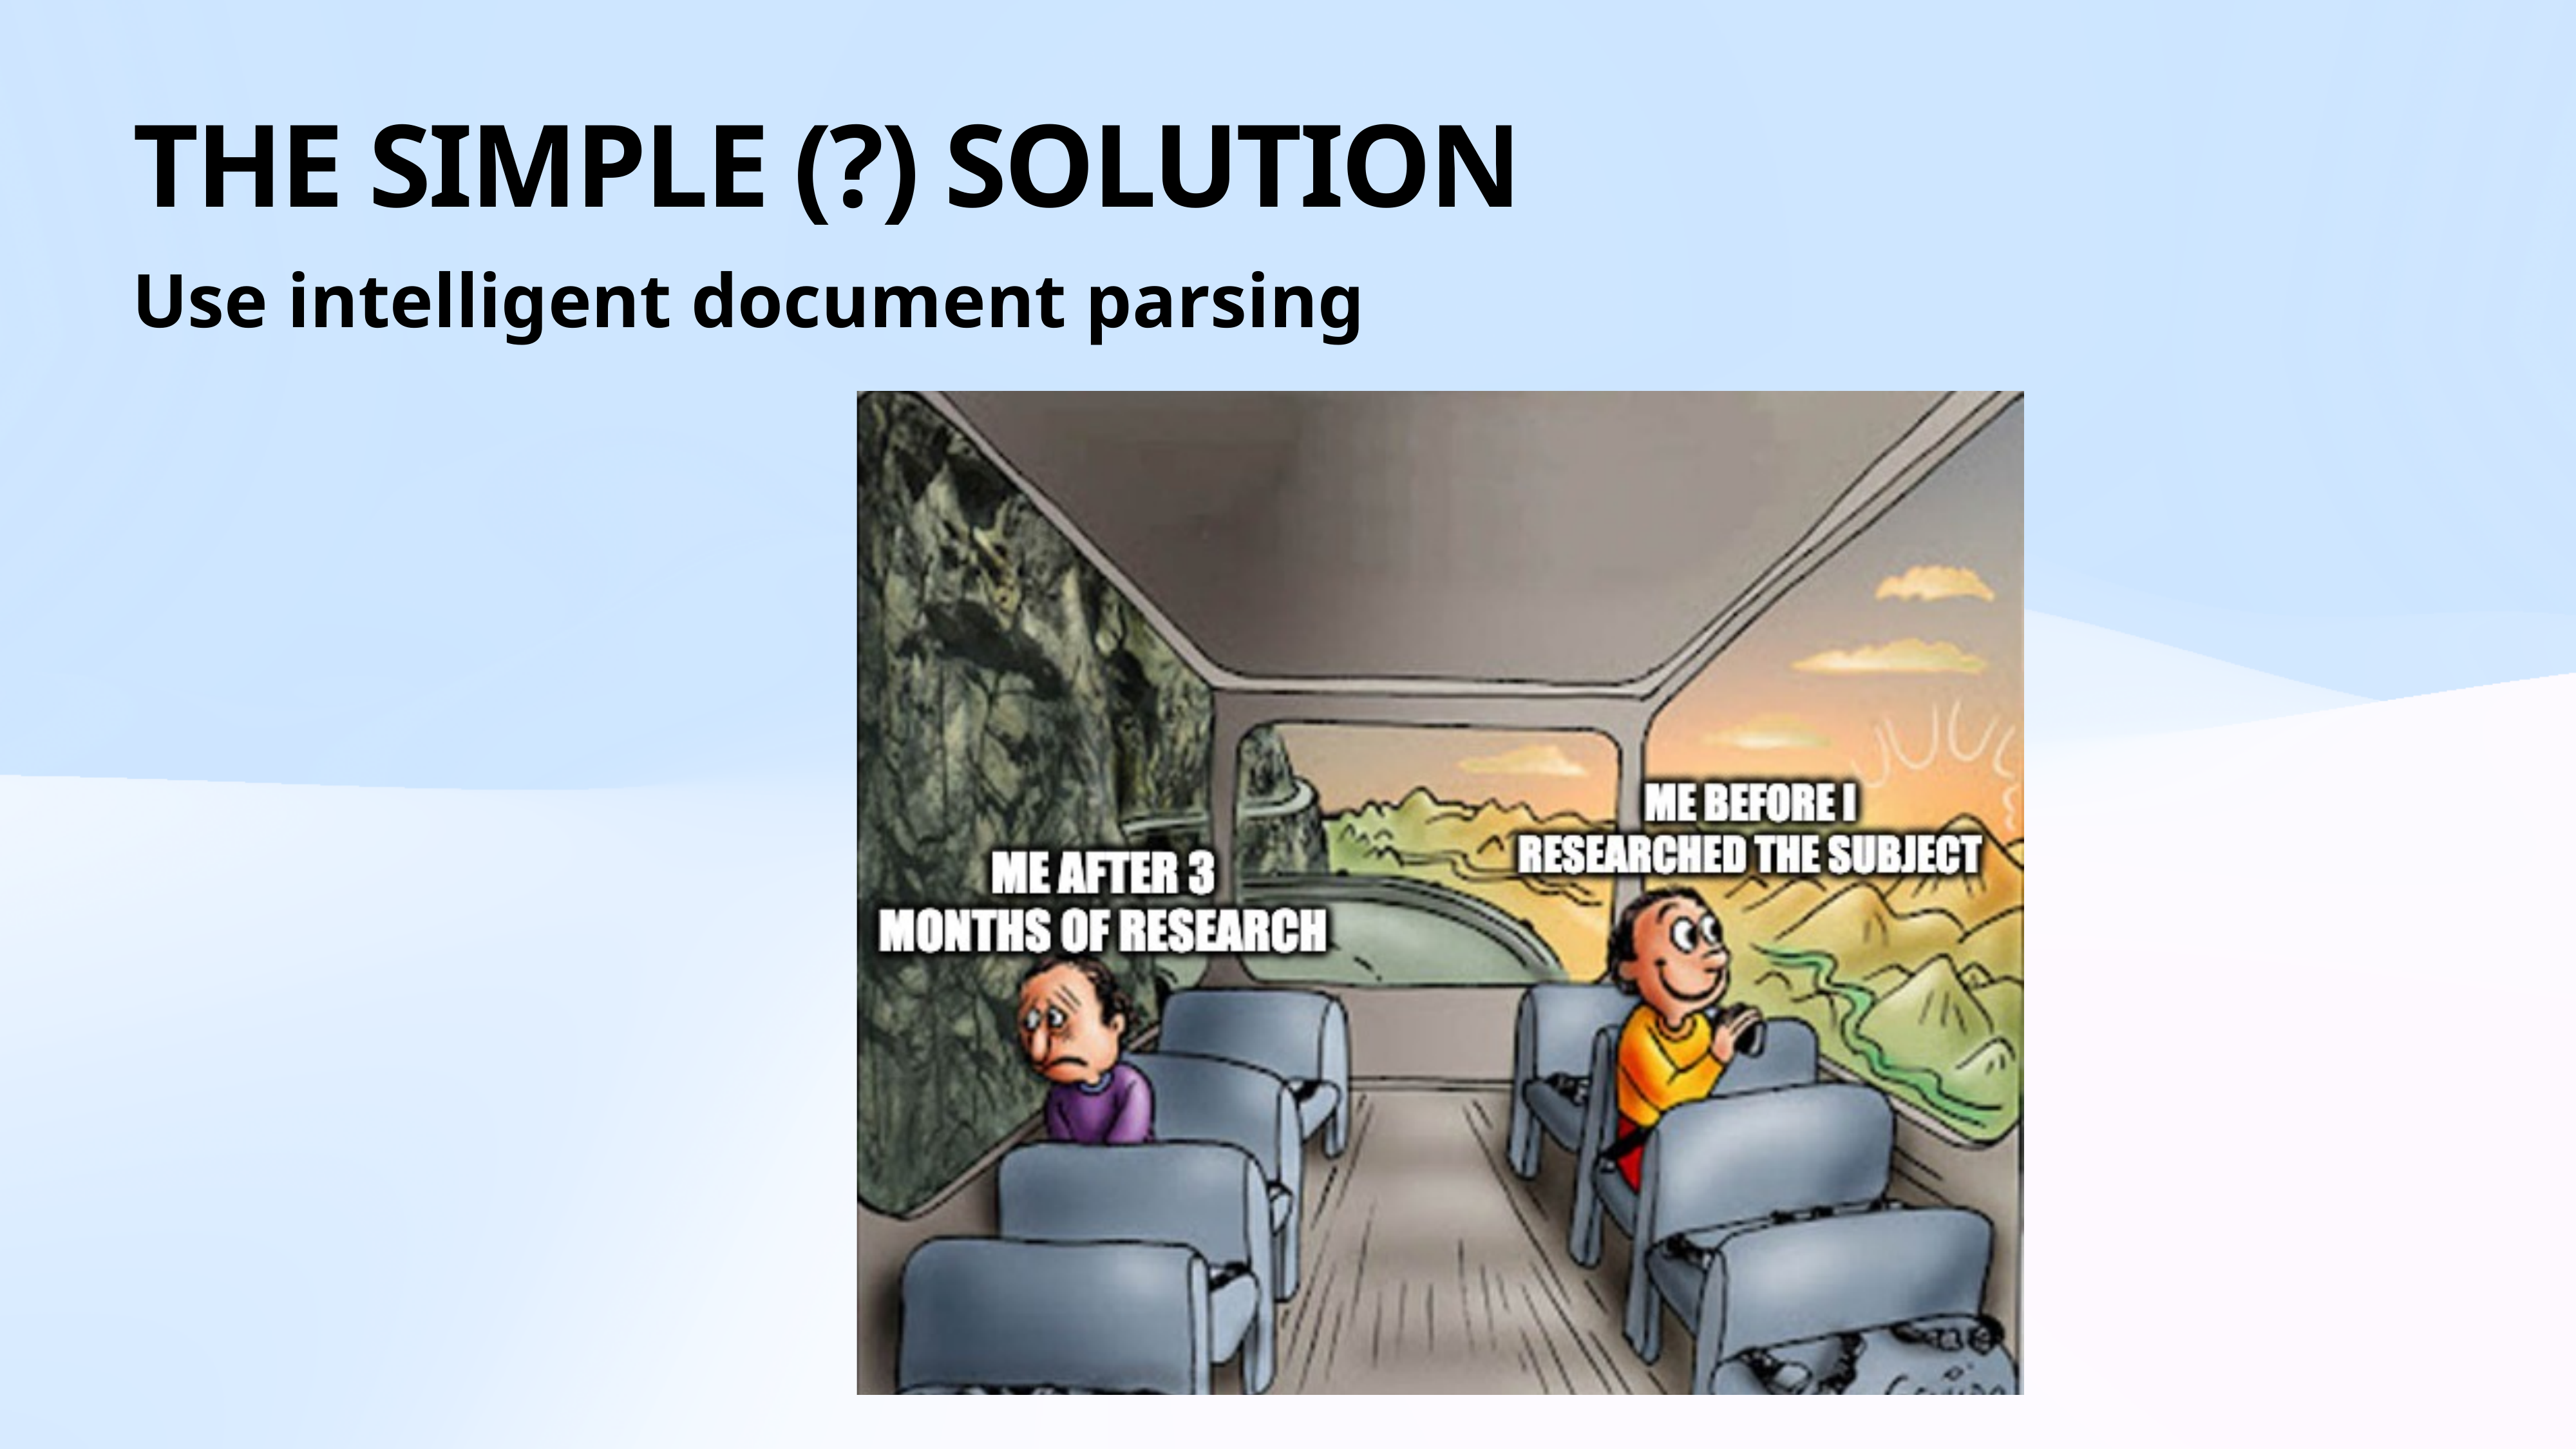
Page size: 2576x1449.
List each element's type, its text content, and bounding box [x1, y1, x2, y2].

picture [0, 0, 2576, 1449]
title THE SIMPLE (?) SOLUTION [127, 113, 2449, 248]
list Use intelligent document parsing [127, 248, 2449, 348]
